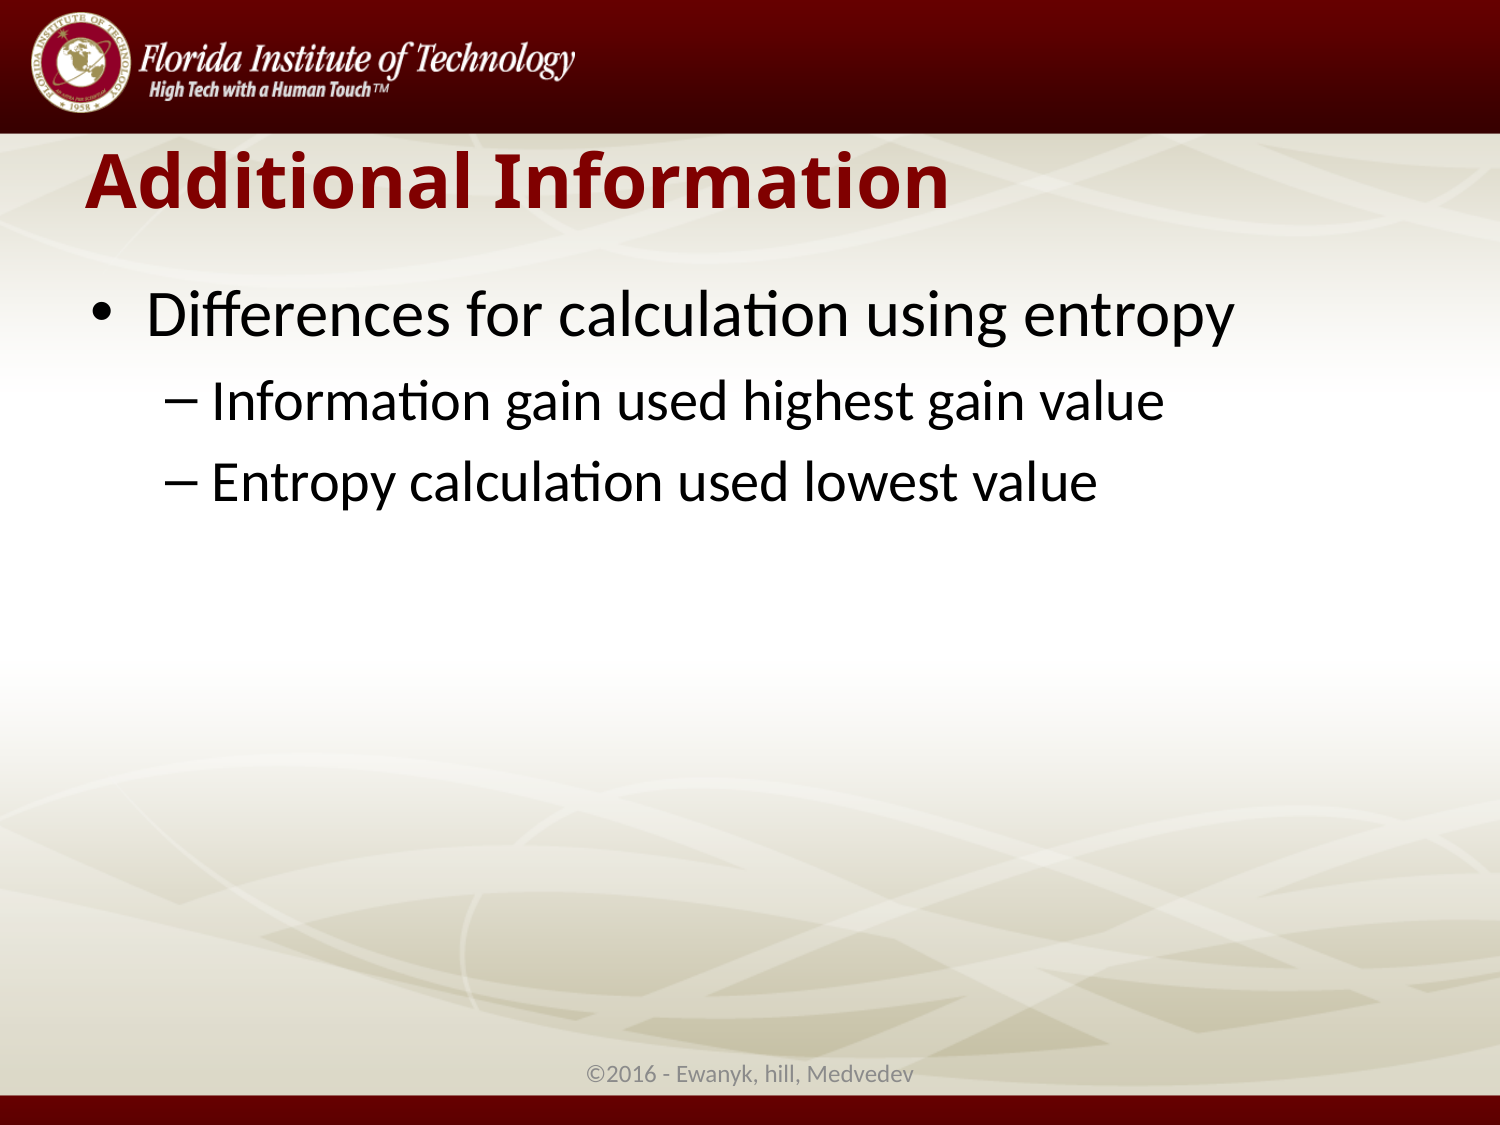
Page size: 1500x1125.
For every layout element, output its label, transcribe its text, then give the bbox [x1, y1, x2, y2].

title Additional Information [70, 84, 1421, 273]
list Differences for calculation using entropy Information gain used highest gain value Entropy calculation used lowest value [75, 262, 1425, 1005]
picture [0, 0, 1500, 1125]
footer ©2016 - Ewanyk, hill, Medvedev [512, 1042, 988, 1103]
